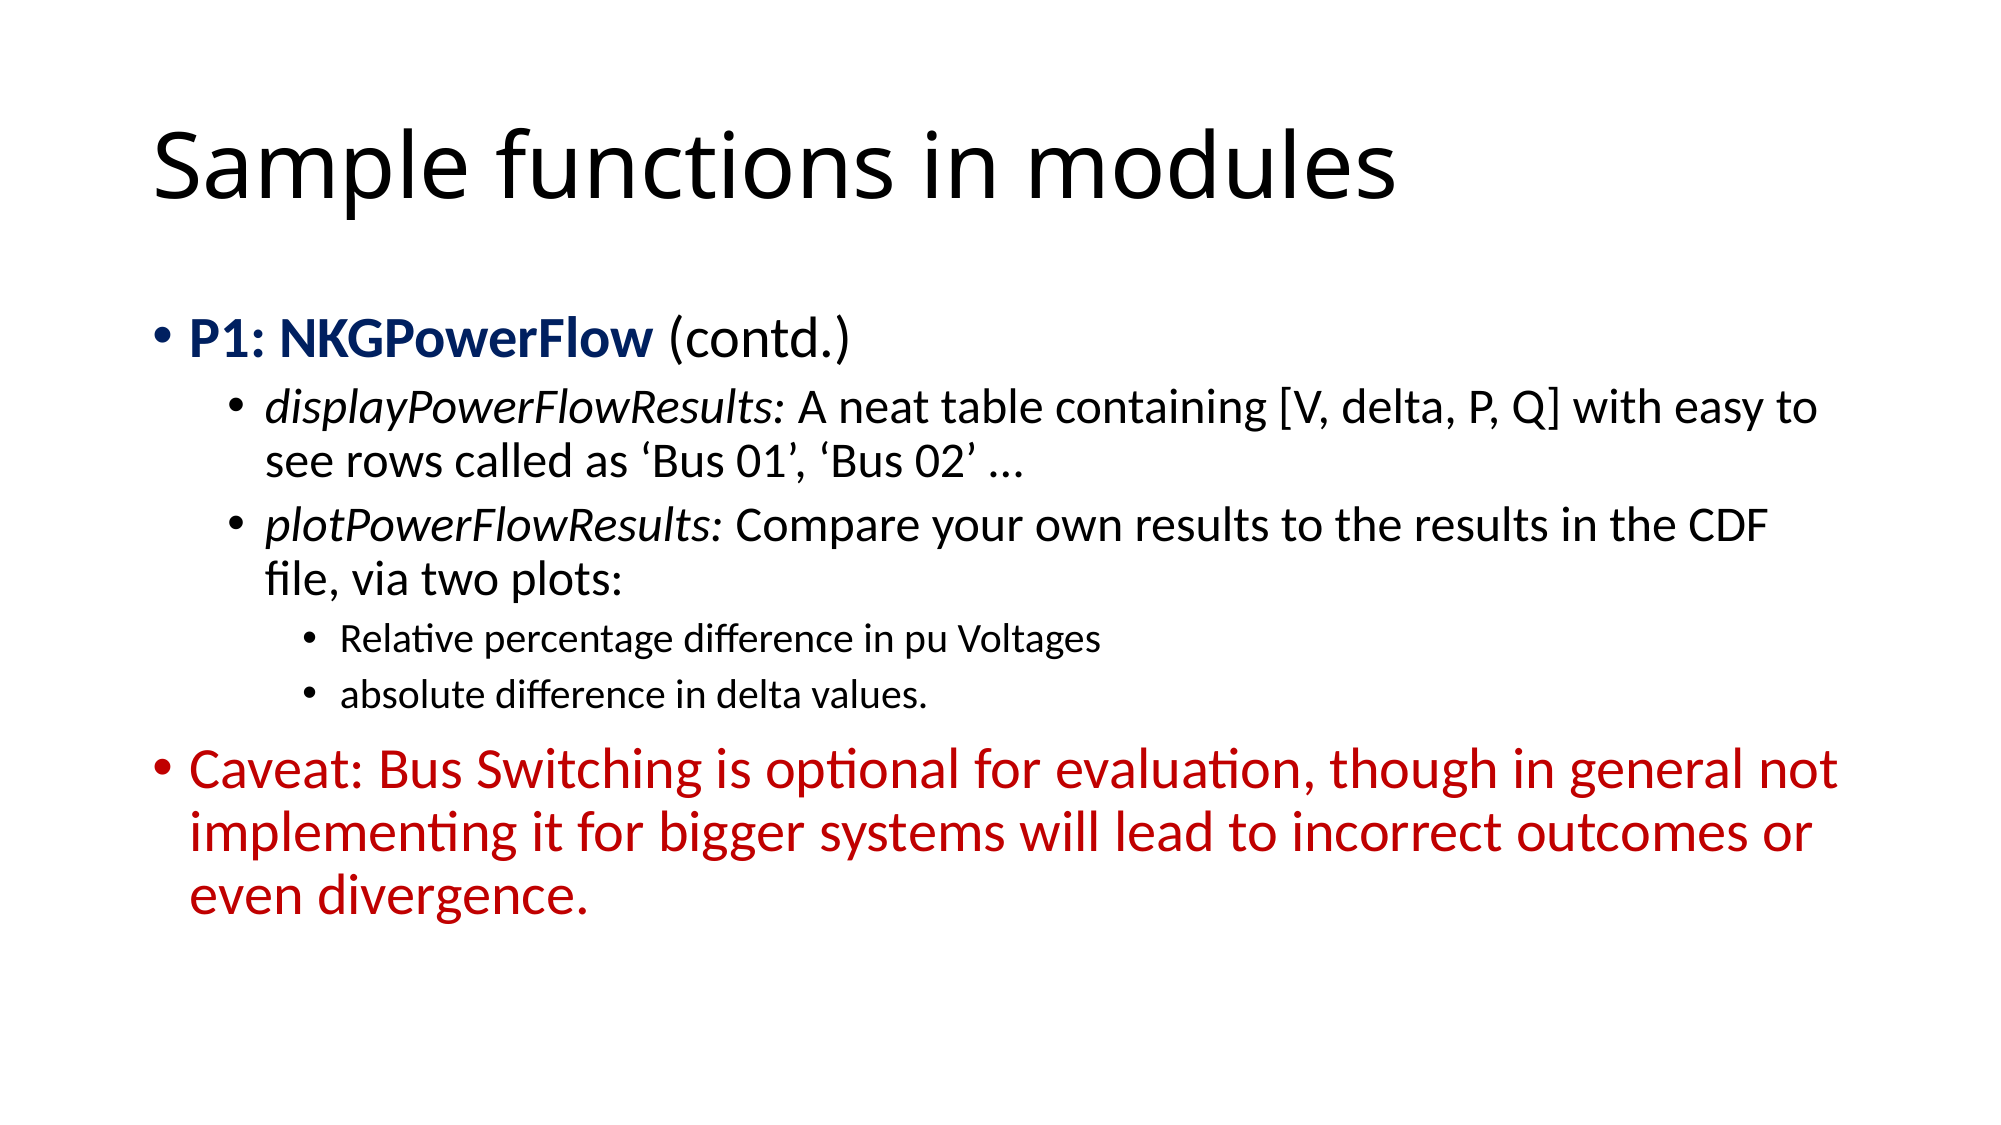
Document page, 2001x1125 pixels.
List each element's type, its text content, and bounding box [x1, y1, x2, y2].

title Sample functions in modules [137, 59, 1863, 278]
list P1: NKGPowerFlow (contd.) displayPowerFlowResults: A neat table containing [V, delta, P, Q] with easy to see rows called as ‘Bus 01’, ‘Bus 02’ … plotPowerFlowResults: Compare your own results to the results in the CDF file, via two plots: Relative percentage difference in pu Voltages absolute difference in delta values. Caveat: Bus Switching is optional for evaluation, though in general not implementing it for bigger systems will lead to incorrect outcomes or even divergence. [137, 299, 1863, 1014]
